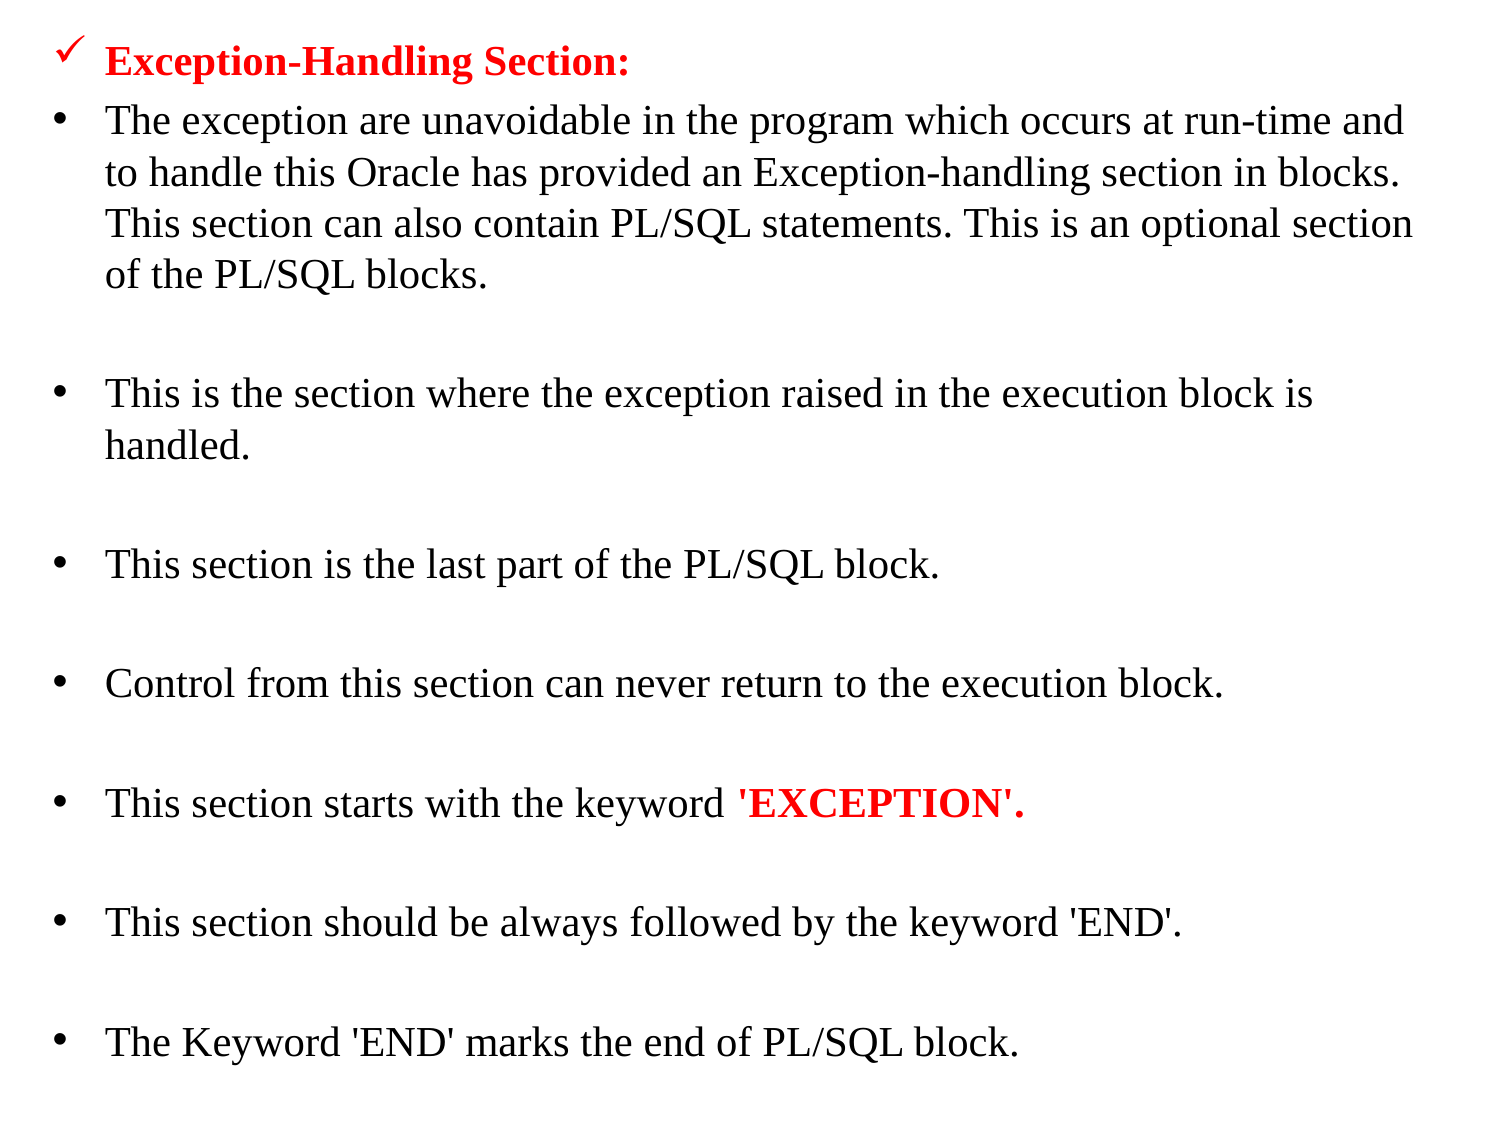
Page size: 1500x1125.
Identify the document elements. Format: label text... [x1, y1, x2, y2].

list Exception-Handling Section: The exception are unavoidable in the program which occurs at run-time and to handle this Oracle has provided an Exception-handling section in blocks. This section can also contain PL/SQL statements. This is an optional section of the PL/SQL blocks. This is the section where the exception raised in the execution block is handled. This section is the last part of the PL/SQL block. Control from this section can never return to the execution block. This section starts with the keyword 'EXCEPTION'. This section should be always followed by the keyword 'END'. The Keyword 'END' marks the end of PL/SQL block. [37, 24, 1463, 1075]
